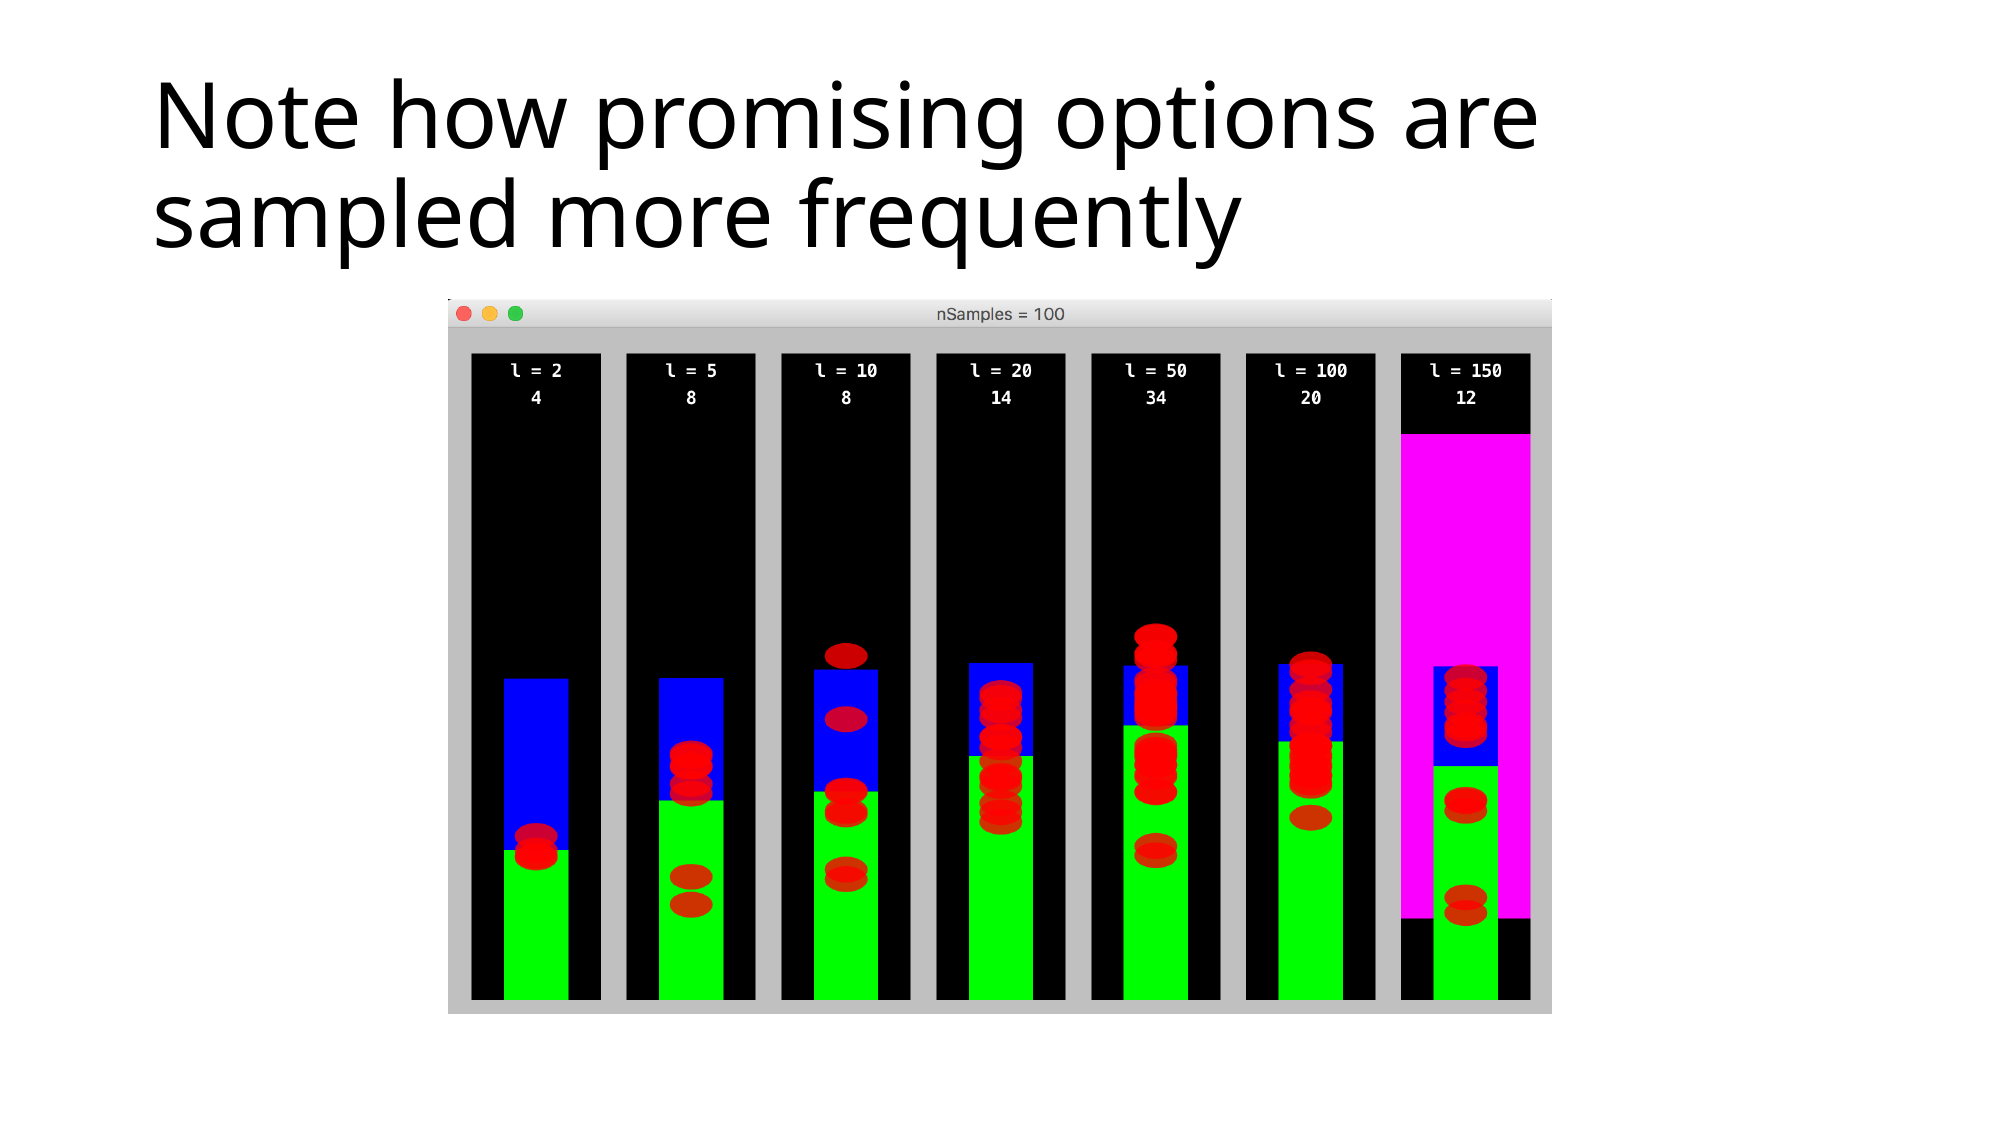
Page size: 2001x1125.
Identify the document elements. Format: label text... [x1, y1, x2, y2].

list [448, 299, 1552, 1014]
title Note how promising options are sampled more frequently [137, 59, 1863, 278]
